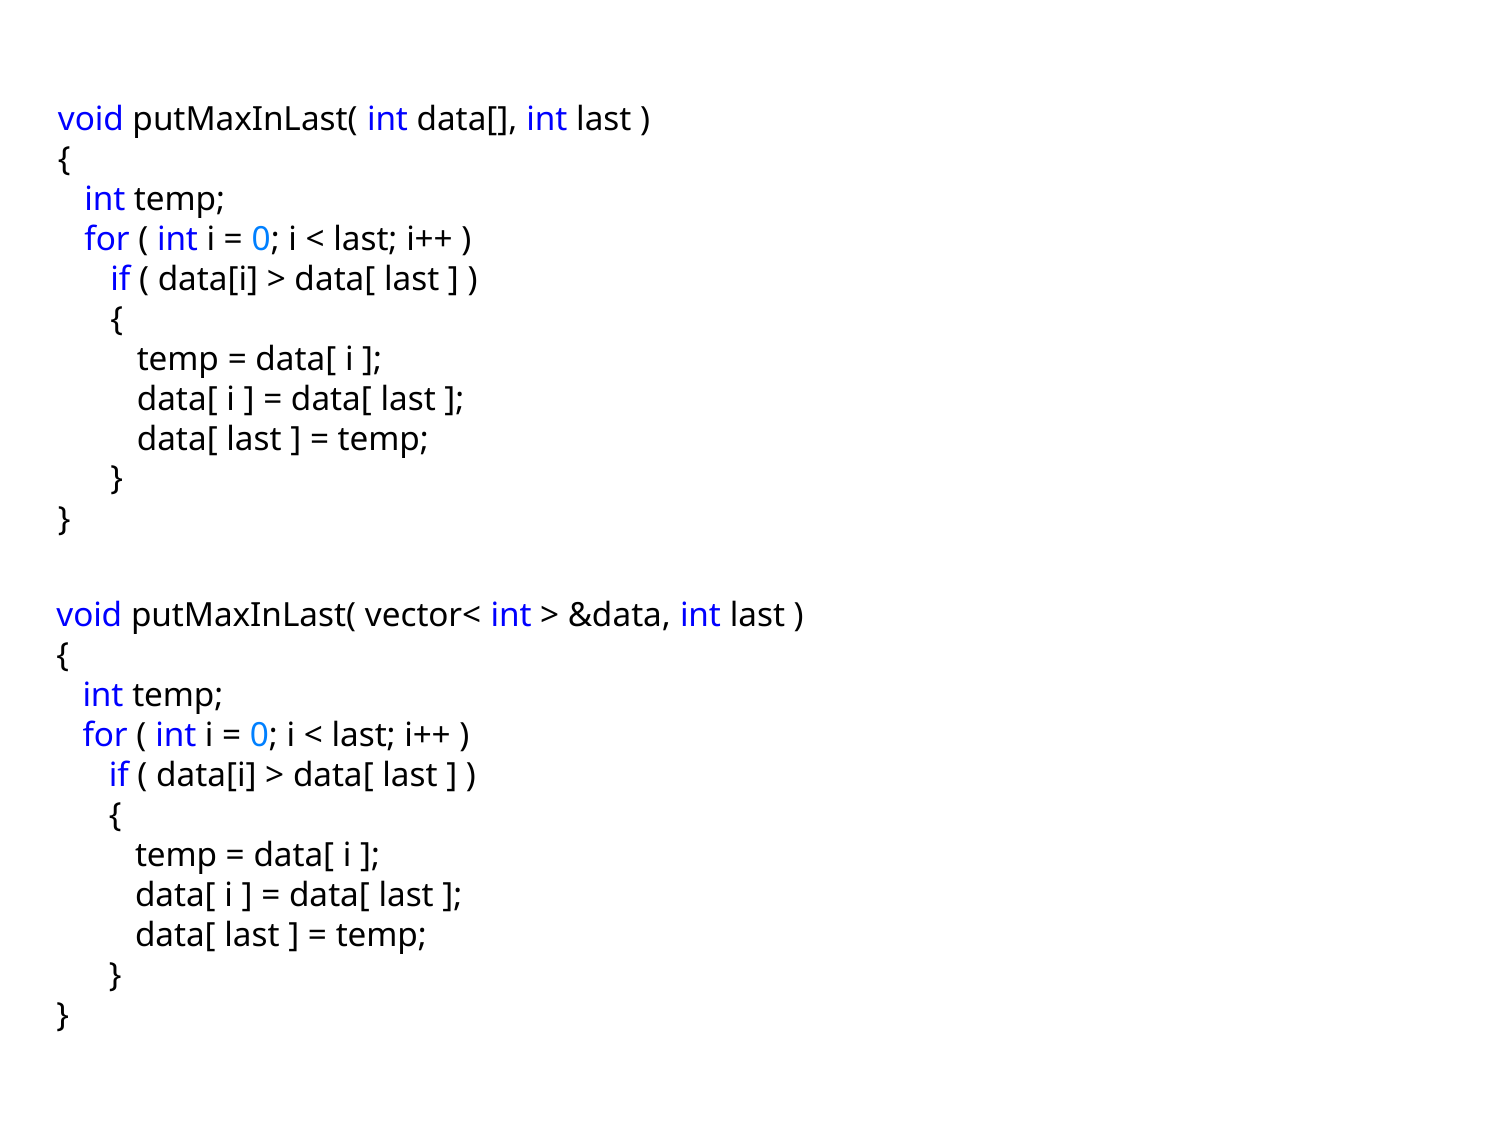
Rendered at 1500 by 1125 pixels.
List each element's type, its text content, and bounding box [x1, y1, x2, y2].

list void putMaxInLast( int data[], int last ) { int temp; for ( int i = 0; i < last; i++ ) if ( data[i] > data[ last ] ) { temp = data[ i ]; data[ i ] = data[ last ]; data[ last ] = temp; } } [42, 89, 1461, 540]
list void putMaxInLast( vector< int > &data, int last ) { int temp; for ( int i = 0; i < last; i++ ) if ( data[i] > data[ last ] ) { temp = data[ i ]; data[ i ] = data[ last ]; data[ last ] = temp; } } [41, 585, 1459, 1036]
